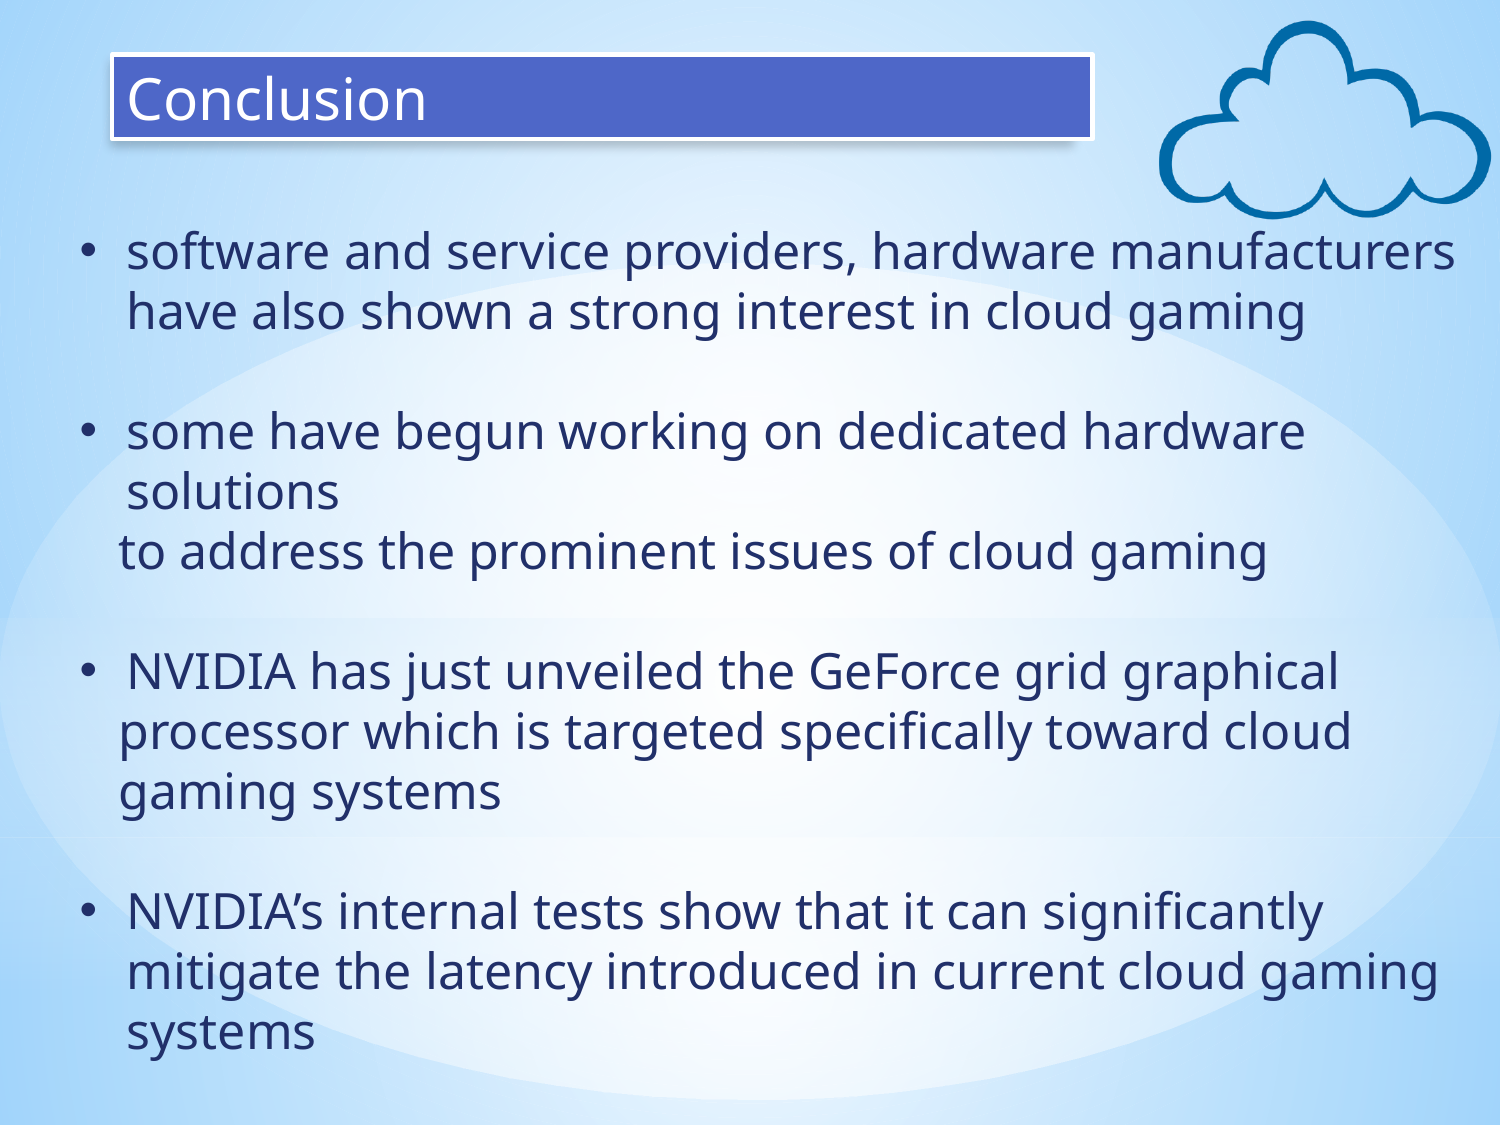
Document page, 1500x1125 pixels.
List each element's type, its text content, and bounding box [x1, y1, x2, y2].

text_box Conclusion [110, 52, 1095, 141]
picture [1112, 0, 1500, 349]
text_box software and service providers, hardware manufacturers have also shown a strong interest in cloud gaming some have begun working on dedicated hardware solutions to address the prominent issues of cloud gaming NVIDIA has just unveiled the GeForce grid graphical processor which is targeted specifically toward cloud gaming systems NVIDIA’s internal tests show that it can significantly mitigate the latency introduced in current cloud gaming systems [64, 212, 1500, 1068]
